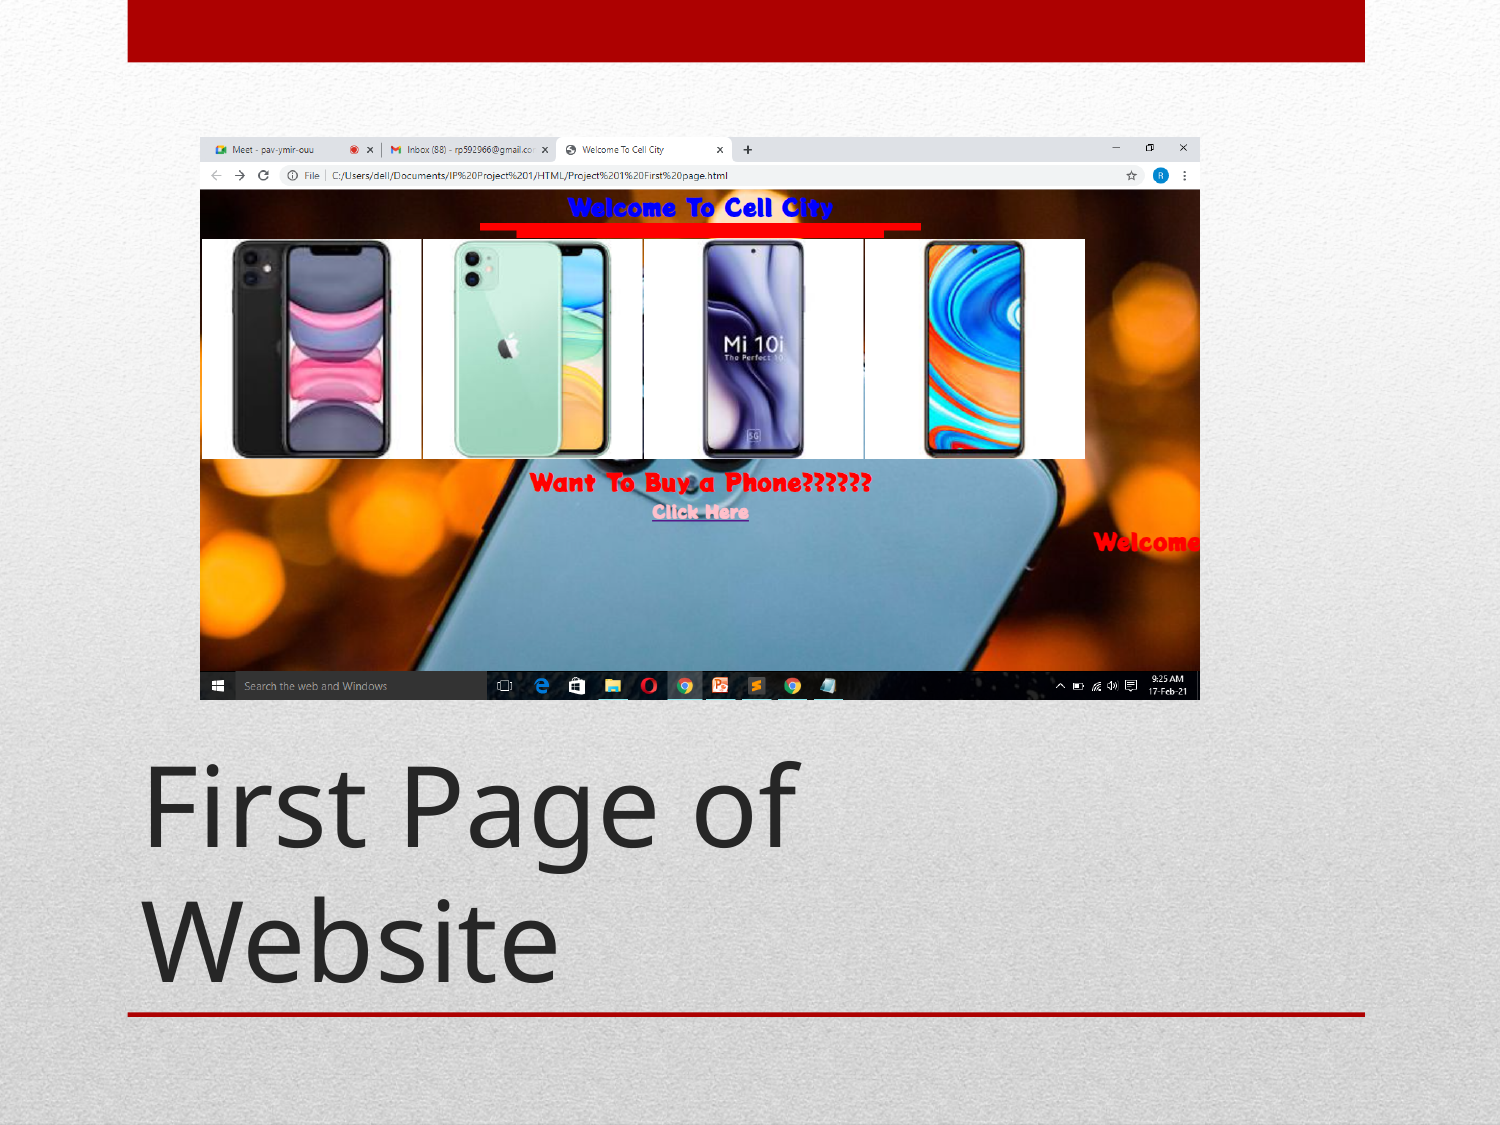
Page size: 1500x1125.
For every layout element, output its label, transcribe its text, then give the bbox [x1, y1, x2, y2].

title First Page of Website [125, 750, 1238, 1013]
picture [199, 136, 1201, 701]
